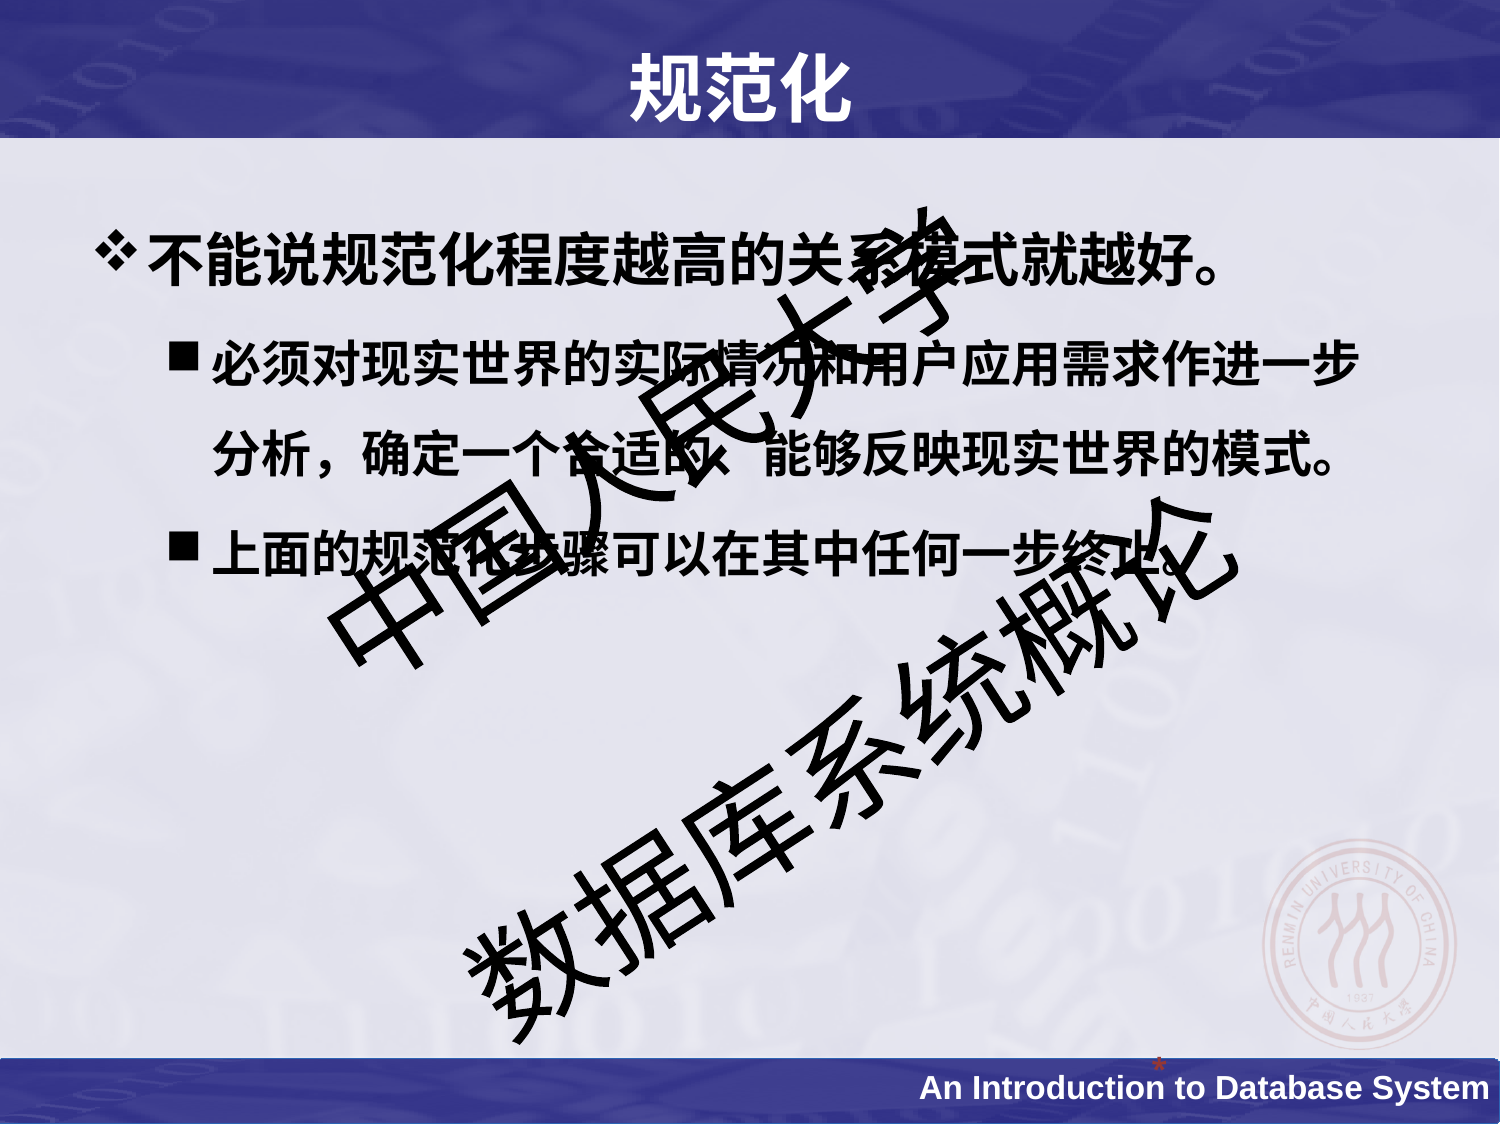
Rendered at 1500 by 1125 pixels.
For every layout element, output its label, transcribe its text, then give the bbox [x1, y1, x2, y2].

text_box * [1136, 1042, 1430, 1093]
picture [1233, 786, 1484, 1125]
list 不能说规范化程度越高的关系模式就越好。 必须对现实世界的实际情况和用户应用需求作进一步分析，确定一个合适的、能够反映现实世界的模式。 上面的规范化步骤可以在其中任何一步终止。 [74, 179, 1426, 1017]
text_box [88, 1039, 443, 1082]
title 规范化 [74, 0, 1426, 179]
